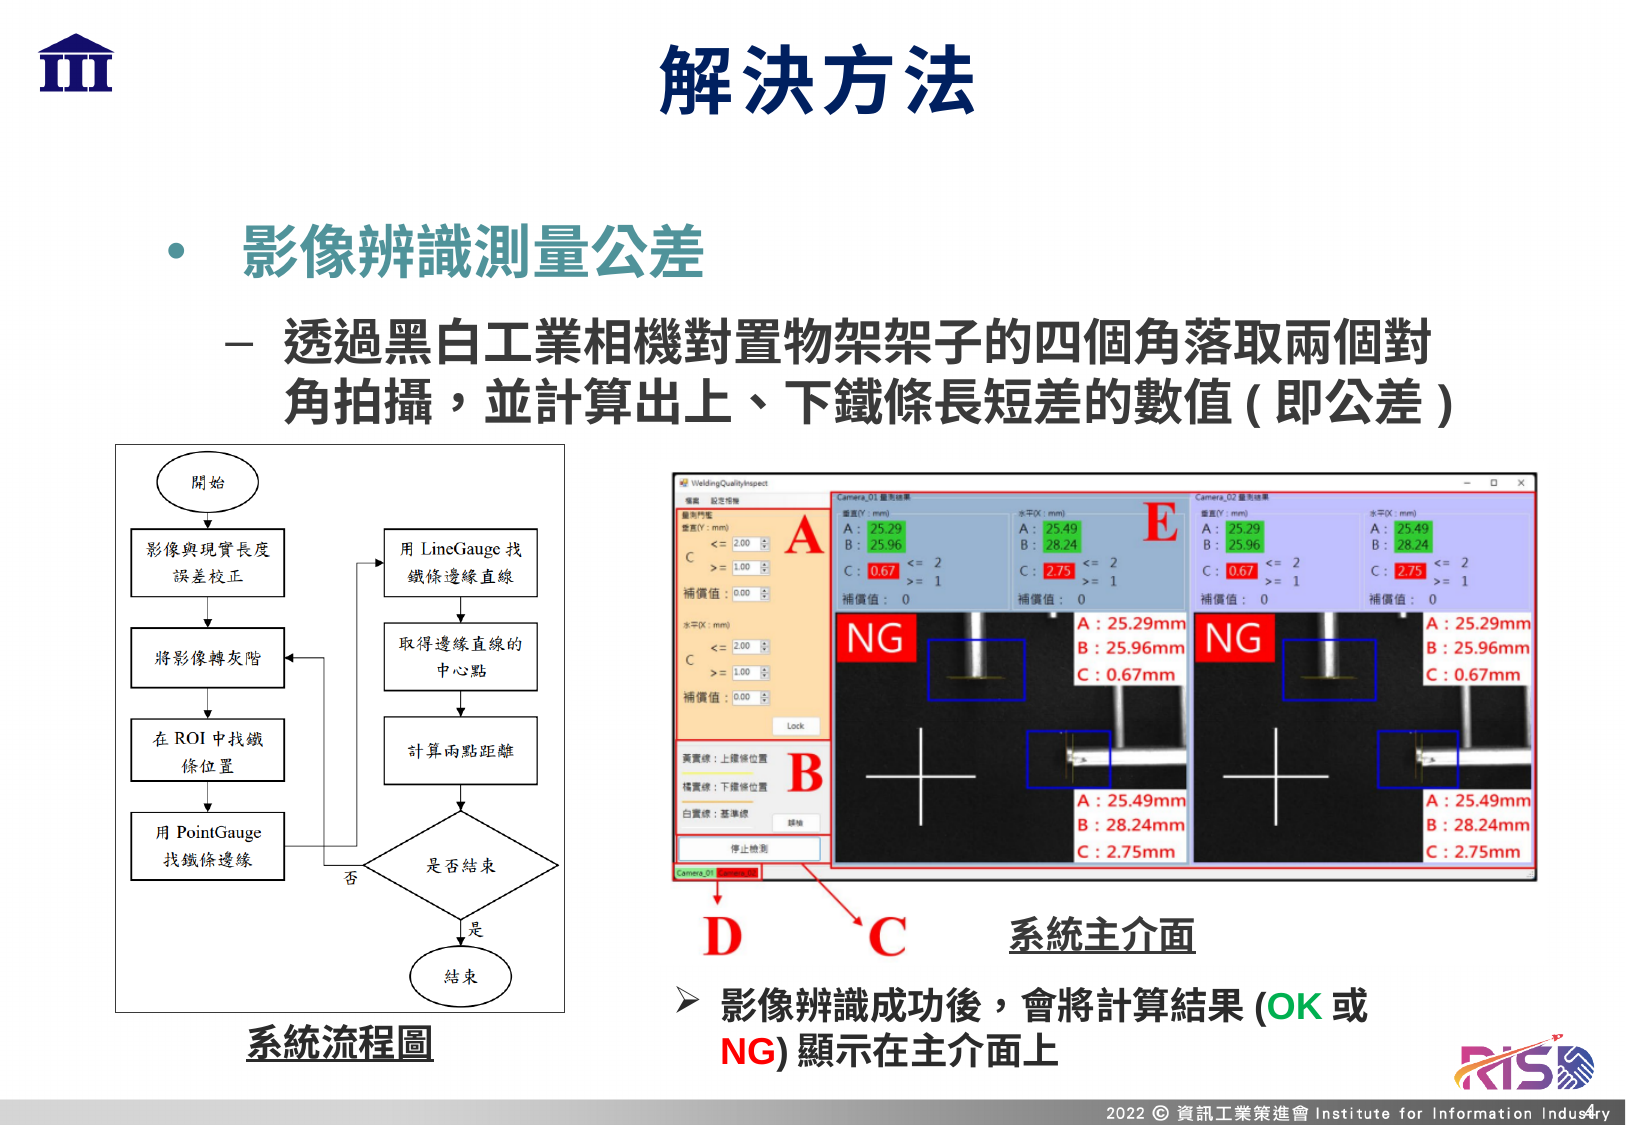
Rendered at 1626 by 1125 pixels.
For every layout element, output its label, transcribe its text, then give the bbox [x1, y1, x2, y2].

text_box 系統流程圖 [231, 1013, 449, 1072]
slide_number 3 [1555, 1089, 1625, 1125]
list 影像辨識測量公差 透過黑白工業相機對置物架架子的四個角落取兩個對角拍攝，並計算出上、下鐵條長短差的數值(即公差) [151, 208, 1474, 1012]
picture [0, 0, 1626, 1125]
title 解決方法 [151, 34, 1486, 124]
text_box 影像辨識成功後，會將計算結果(OK或NG)顯示在主介面上 [658, 974, 1451, 1080]
